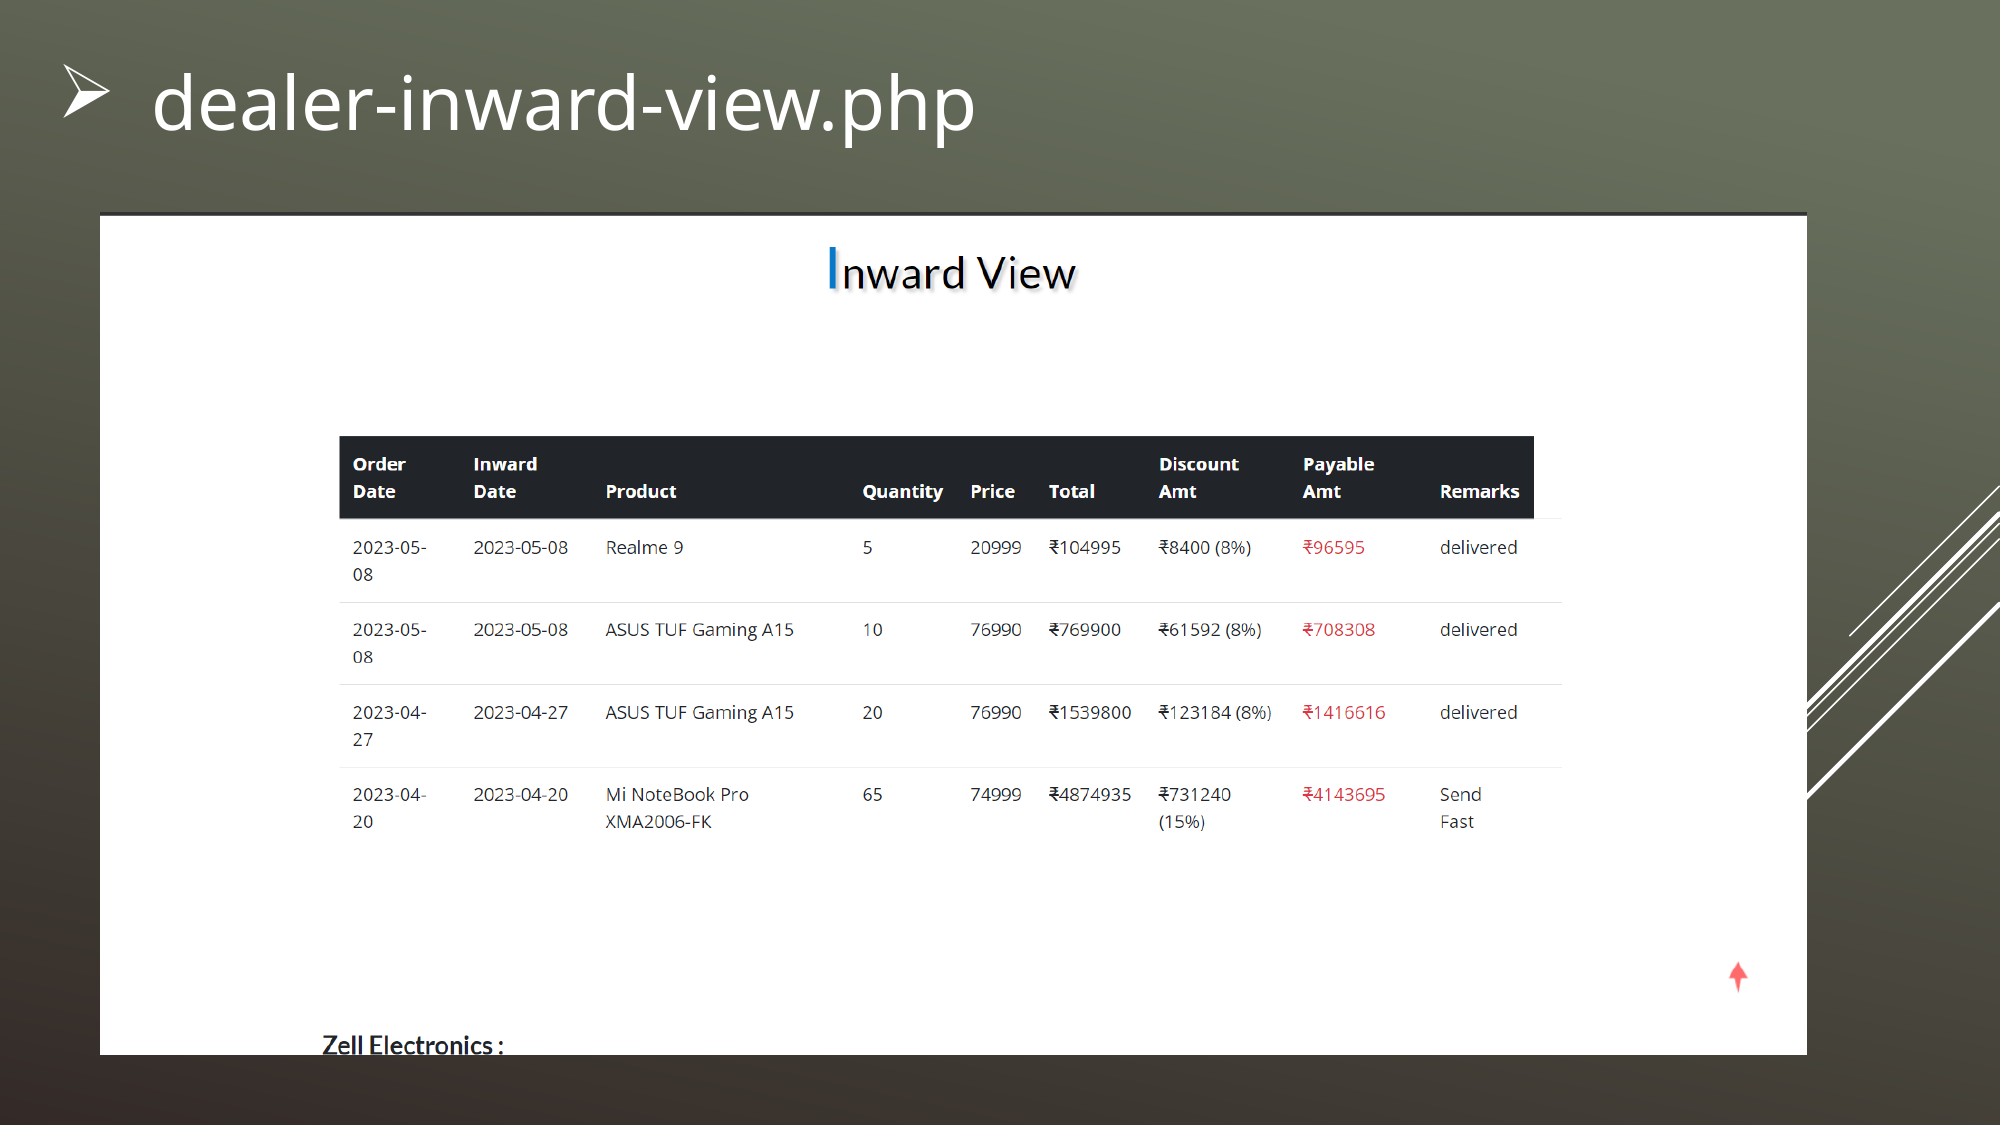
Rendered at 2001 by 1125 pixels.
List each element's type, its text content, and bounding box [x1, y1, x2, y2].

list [100, 212, 1807, 1056]
title dealer-inward-view.php [42, 0, 1443, 225]
